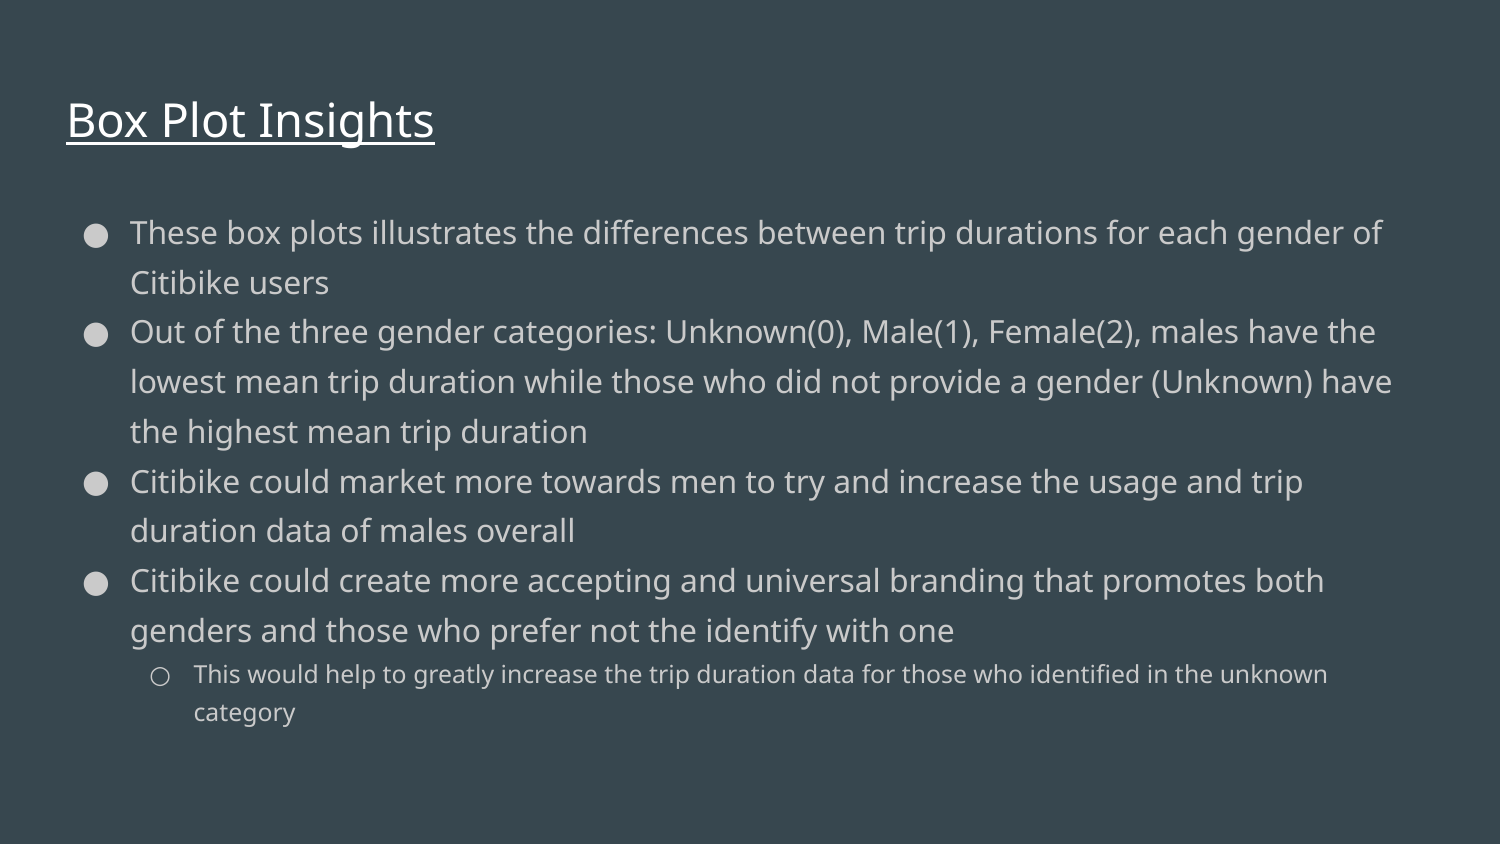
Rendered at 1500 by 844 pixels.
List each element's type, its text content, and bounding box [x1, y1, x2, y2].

title Box Plot Insights [51, 72, 1449, 167]
list These box plots illustrates the differences between trip durations for each gender of Citibike users Out of the three gender categories: Unknown(0), Male(1), Female(2), males have the lowest mean trip duration while those who did not provide a gender (Unknown) have the highest mean trip duration Citibike could market more towards men to try and increase the usage and trip duration data of males overall Citibike could create more accepting and universal branding that promotes both genders and those who prefer not the identify with one This would help to greatly increase the trip duration data for those who identified in the unknown category [51, 189, 1449, 750]
